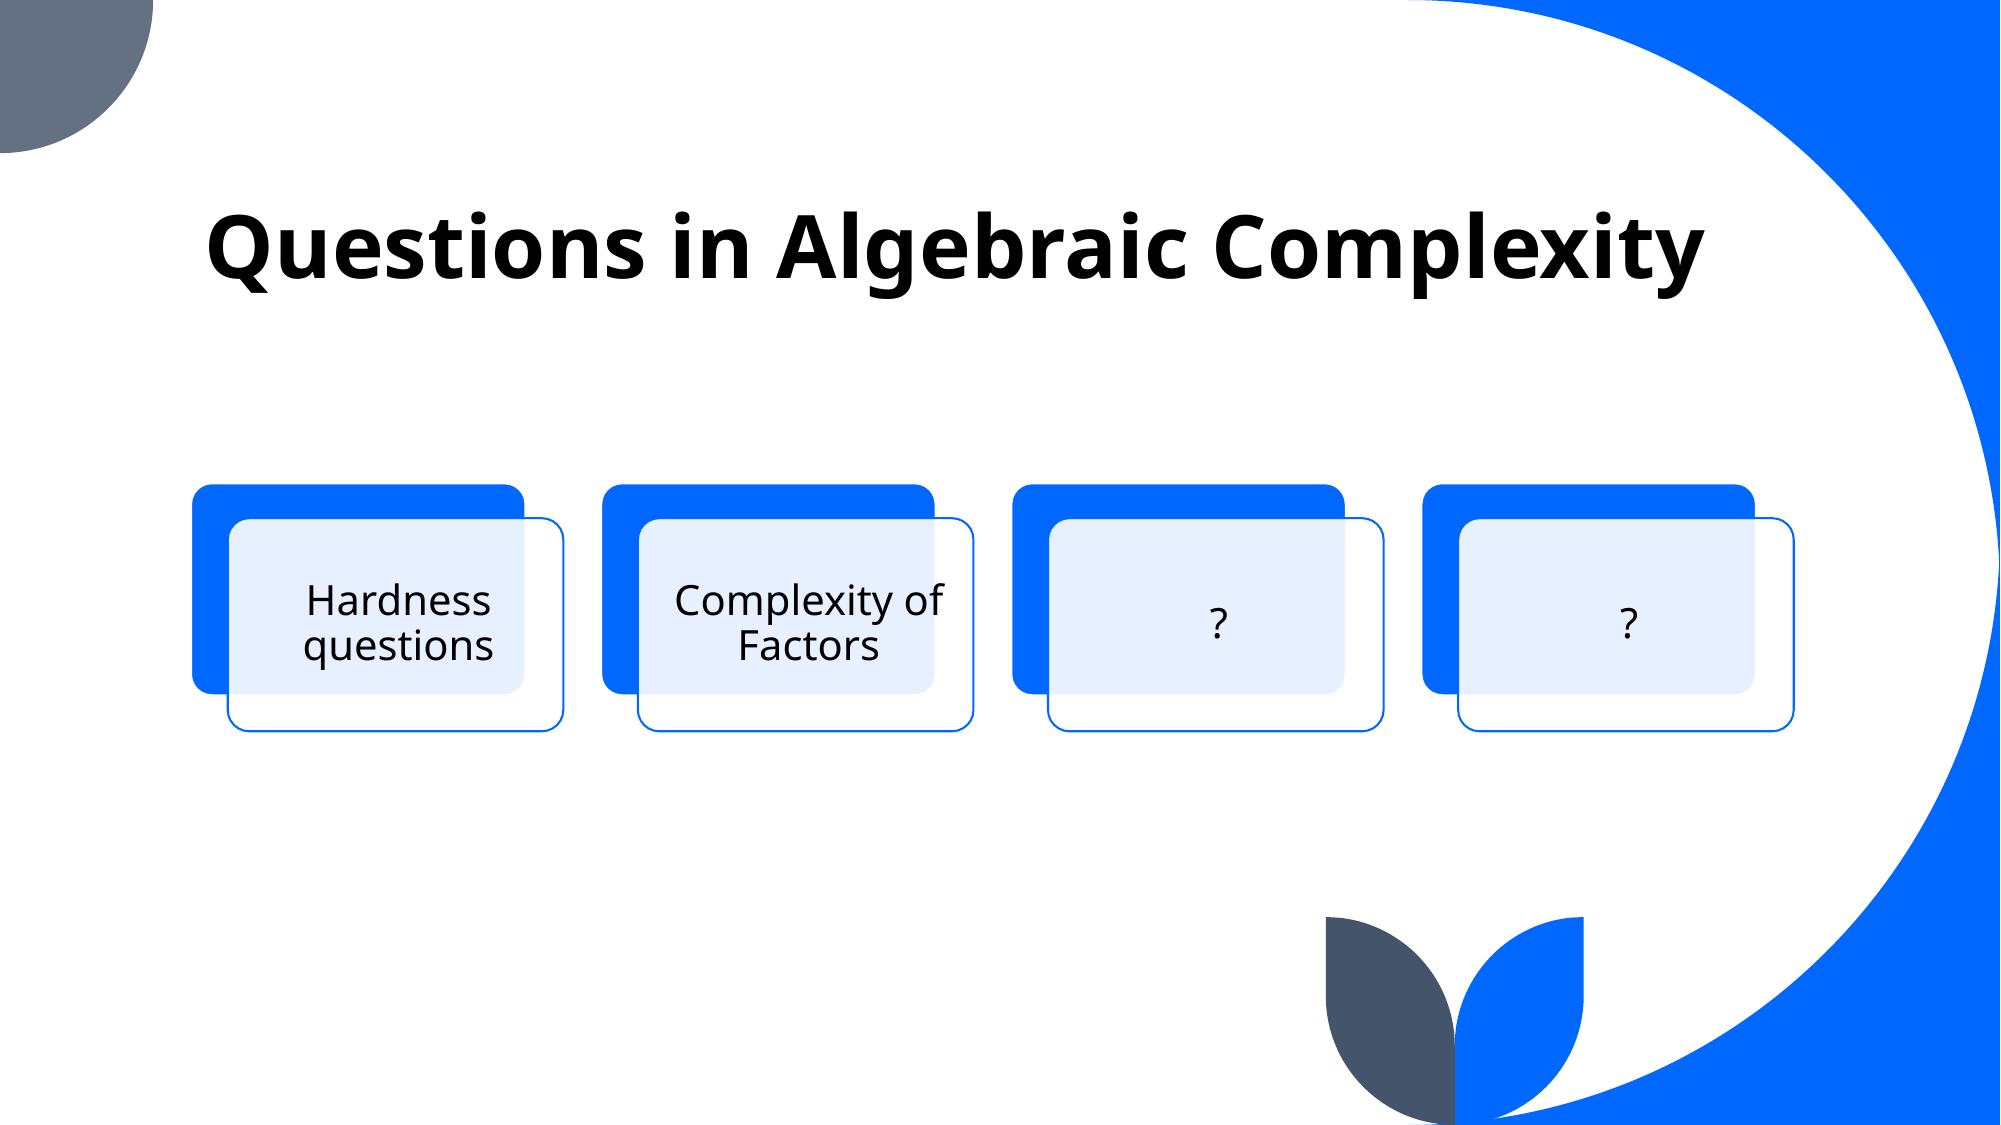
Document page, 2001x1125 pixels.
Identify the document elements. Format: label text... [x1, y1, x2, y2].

title Questions in Algebraic Complexity [190, 16, 1795, 303]
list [190, 330, 1795, 884]
